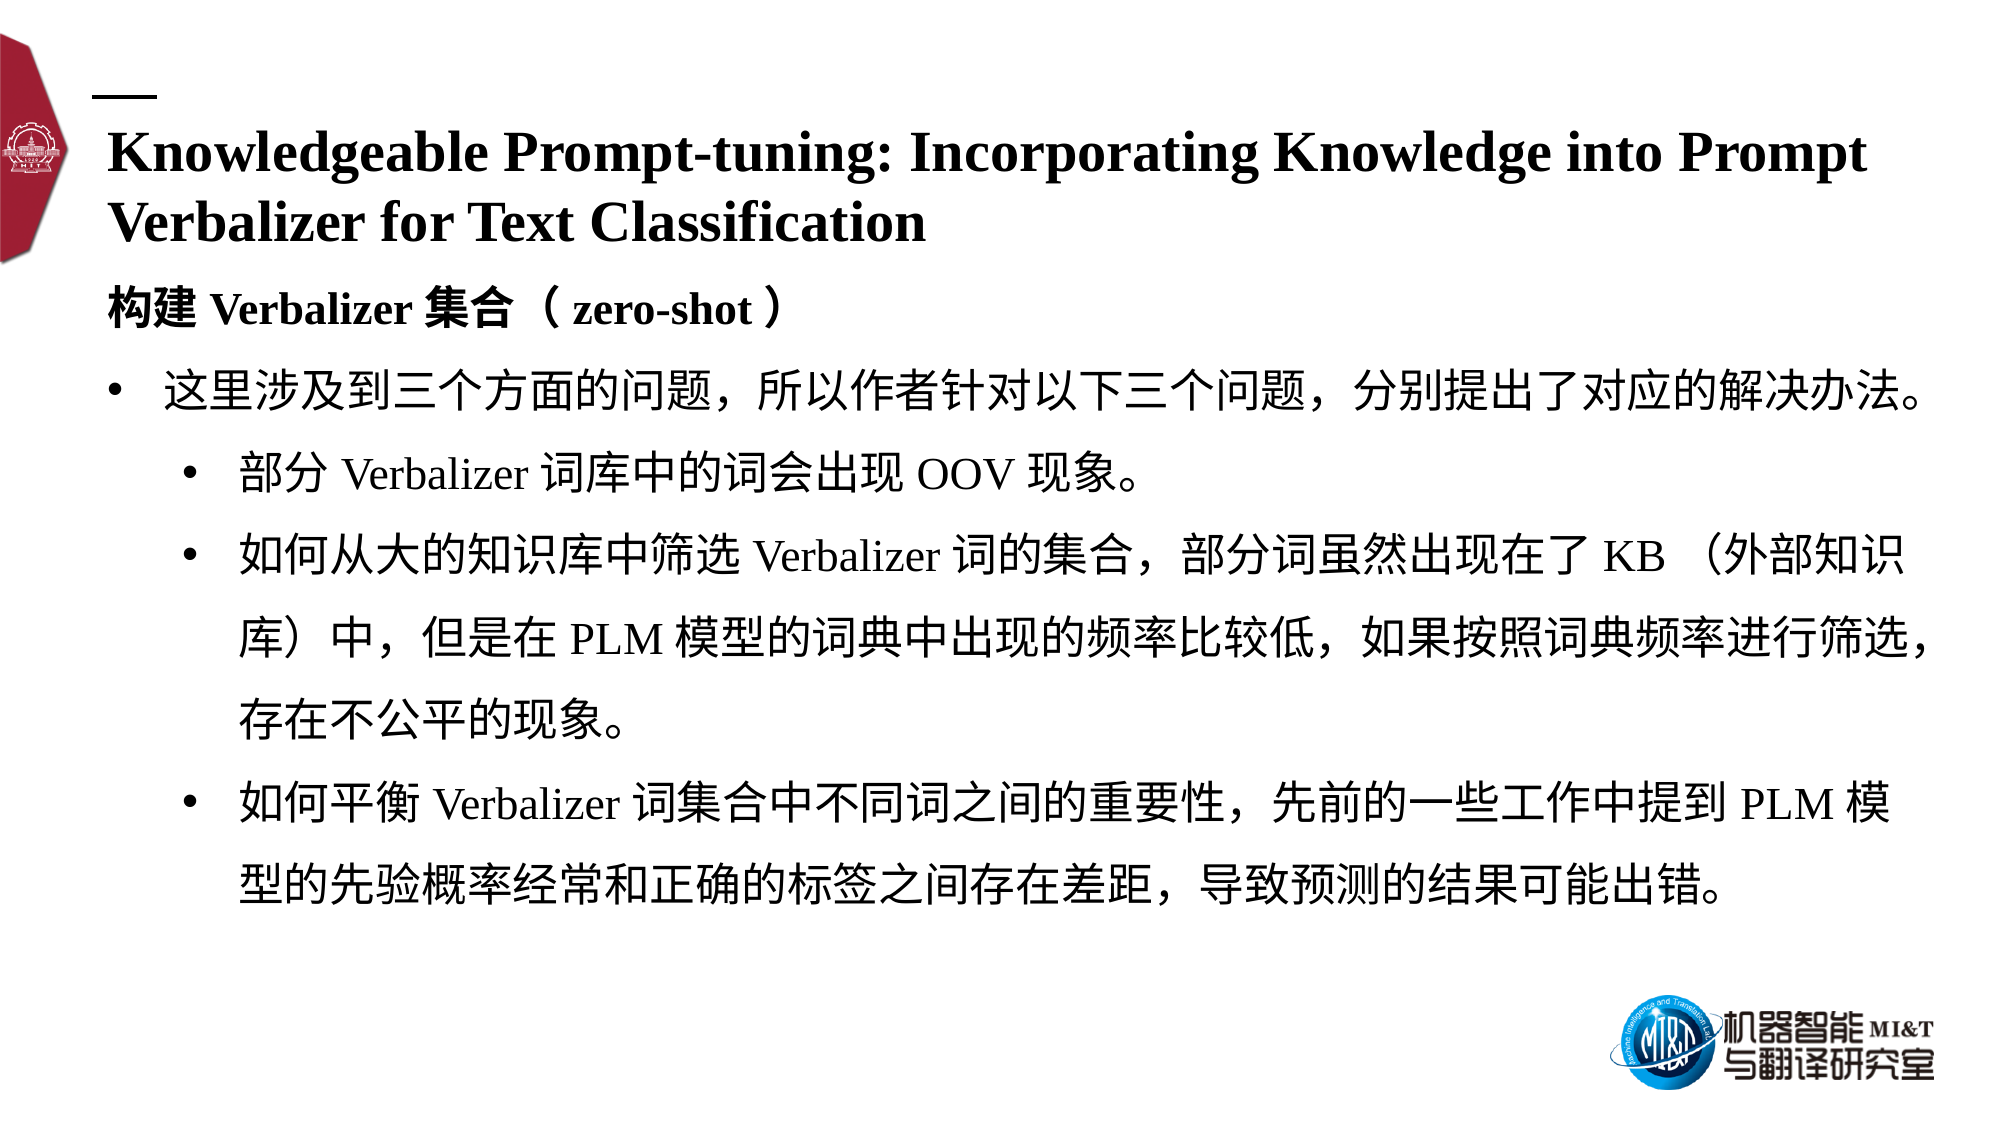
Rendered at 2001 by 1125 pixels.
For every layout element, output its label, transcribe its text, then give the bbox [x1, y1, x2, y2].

picture [1724, 1011, 1934, 1080]
text_box 构建Verbalizer集合（zero-shot） 这里涉及到三个方面的问题，所以作者针对以下三个问题，分别提出了对应的解决办法。 部分Verbalizer词库中的词会出现OOV现象。 如何从大的知识库中筛选Verbalizer词的集合，部分词虽然出现在了KB（外部知识库）中，但是在PLM模型的词典中出现的频率比较低，如果按照词典频率进行筛选，存在不公平的现象。 如何平衡Verbalizer词集合中不同词之间的重要性，先前的一些工作中提到PLM模型的先验概率经常和正确的标签之间存在差距，导致预测的结果可能出错。 [92, 243, 1940, 919]
picture [1610, 995, 1723, 1090]
picture [1631, 1017, 1640, 1026]
text_box Knowledgeable Prompt-tuning: Incorporating Knowledge into Prompt Verbalizer for Text Classification [92, 106, 1940, 243]
picture [0, 22, 74, 282]
